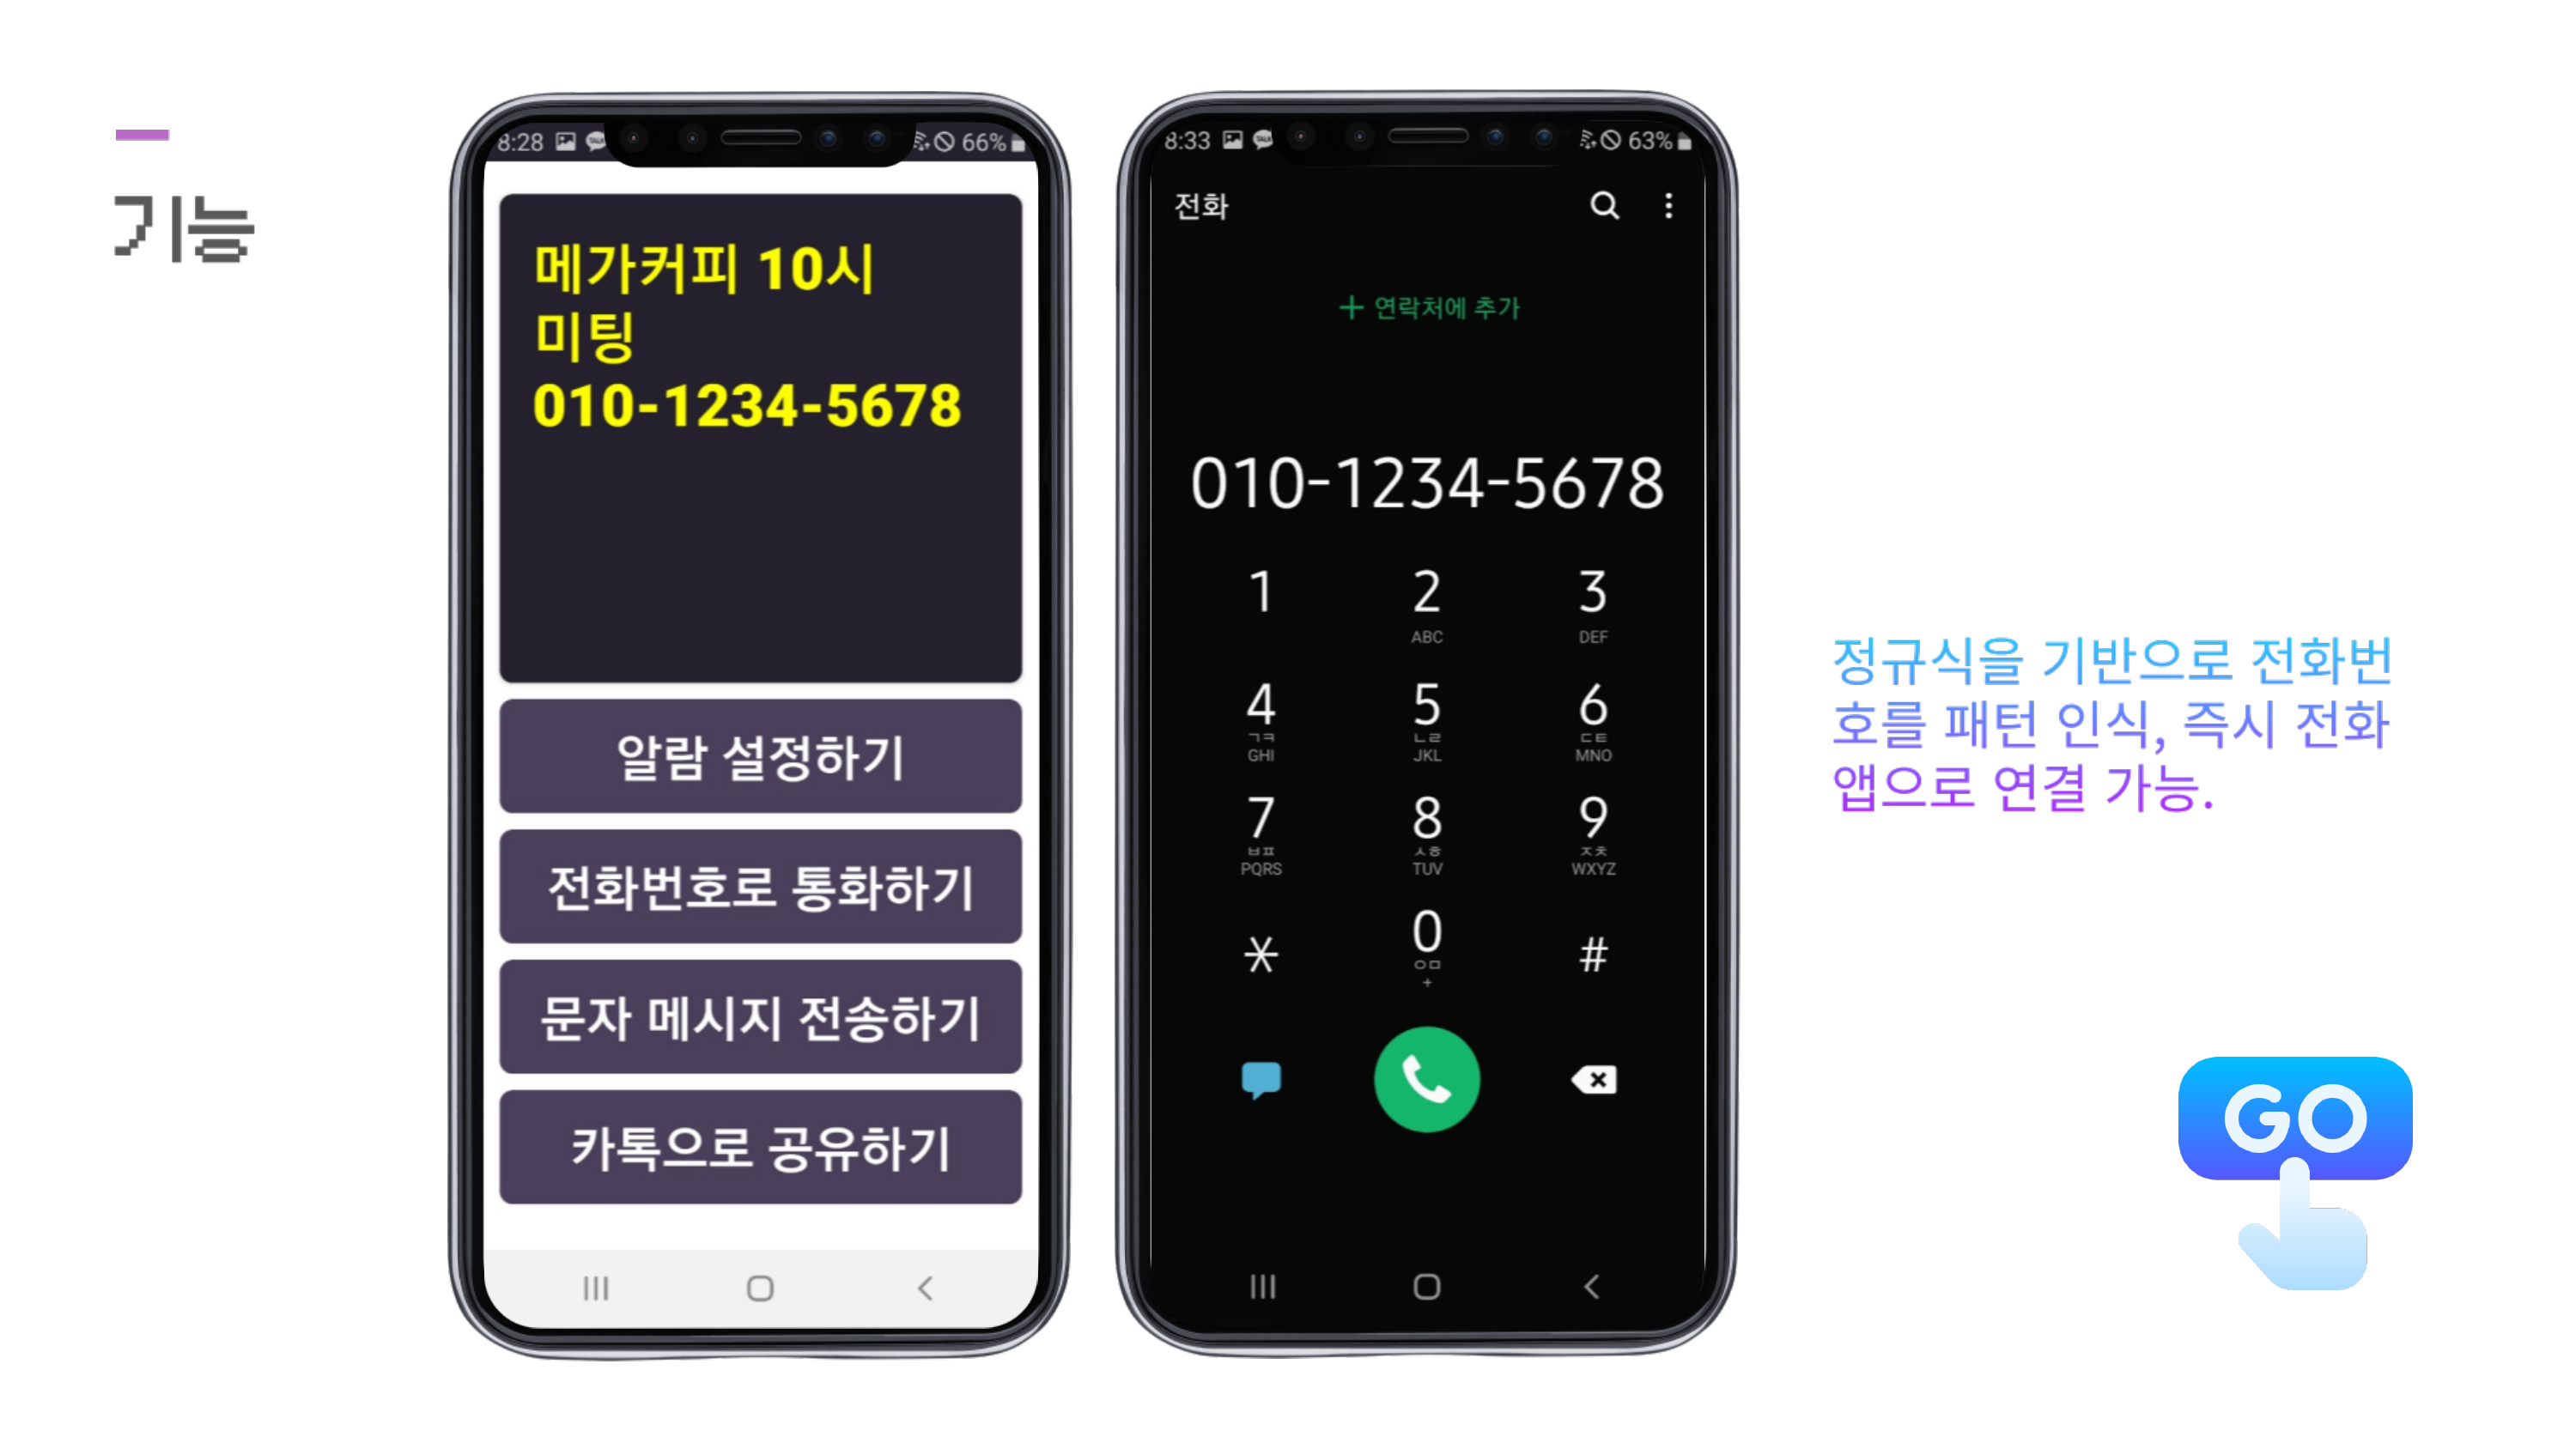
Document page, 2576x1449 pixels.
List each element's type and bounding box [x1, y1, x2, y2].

picture [94, 152, 327, 339]
picture [2178, 1056, 2413, 1291]
text_box [116, 130, 170, 141]
text_box [1115, 89, 1742, 1361]
text_box [447, 91, 1075, 1362]
picture [1813, 604, 2447, 877]
